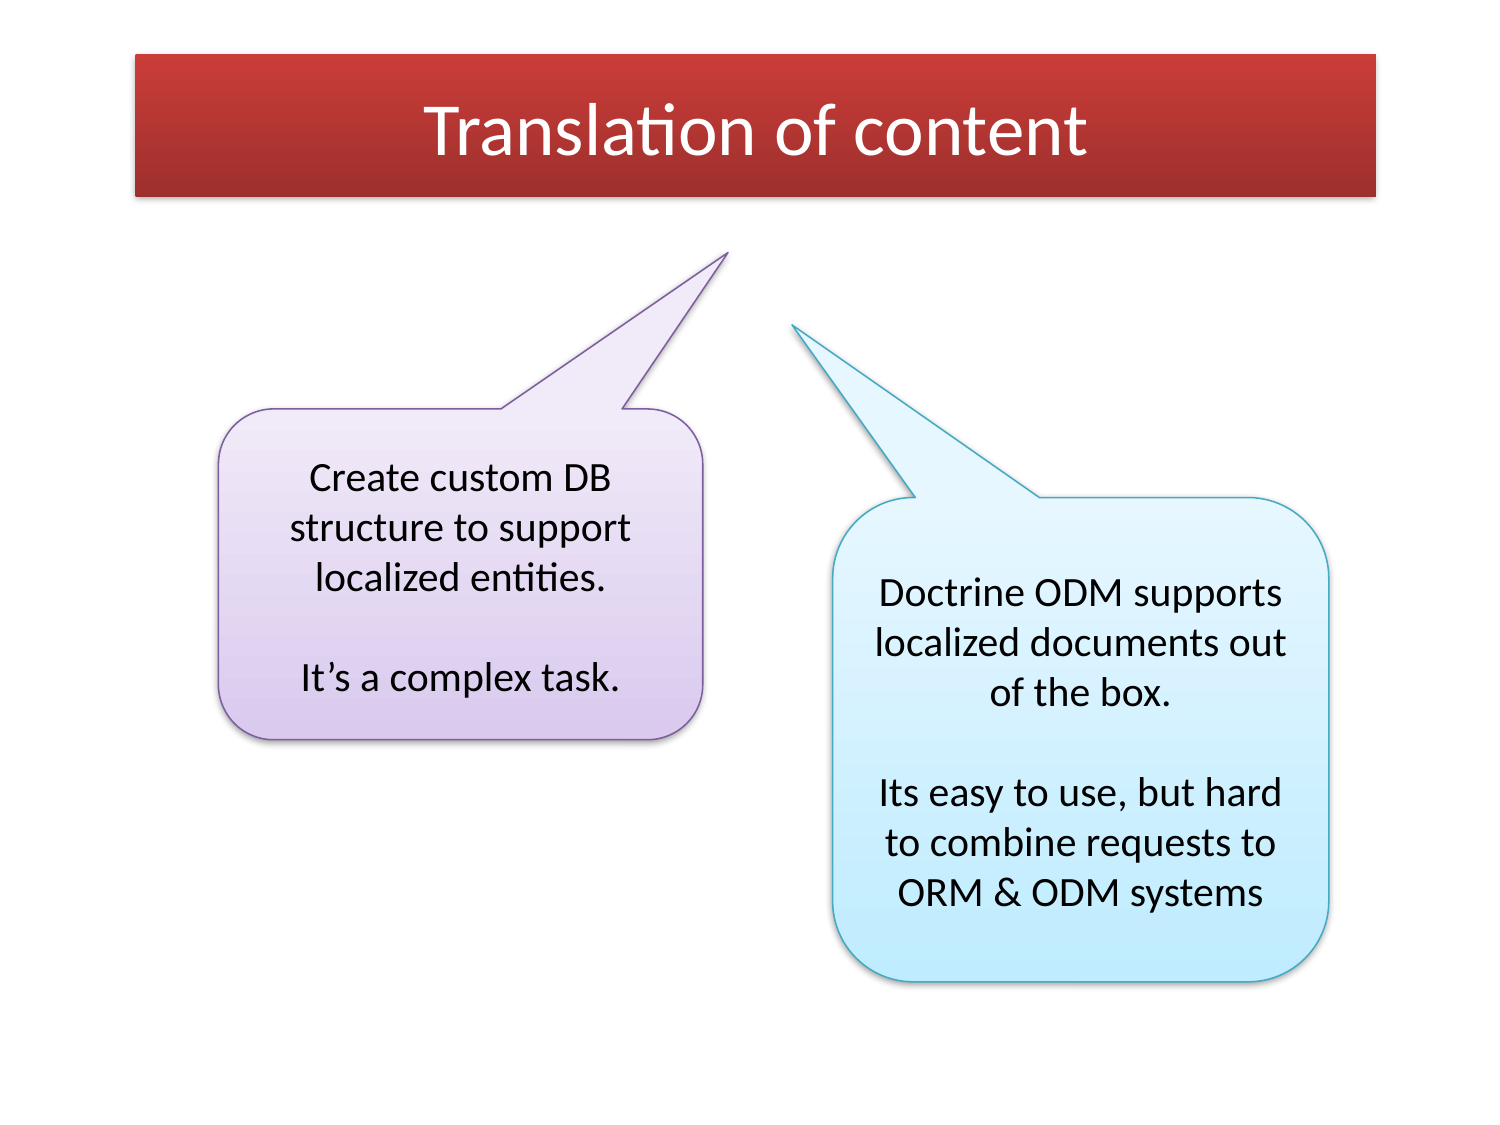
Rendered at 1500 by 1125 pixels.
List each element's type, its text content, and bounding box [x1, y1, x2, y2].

text_box Doctrine ODM supports localized documents out of the box. Its easy to use, but hard to combine requests to ORM & ODM systems [791, 324, 1330, 983]
text_box Create custom DB structure to support localized entities. It’s a complex task. [217, 251, 729, 741]
text_box Translation of content [135, 54, 1376, 197]
